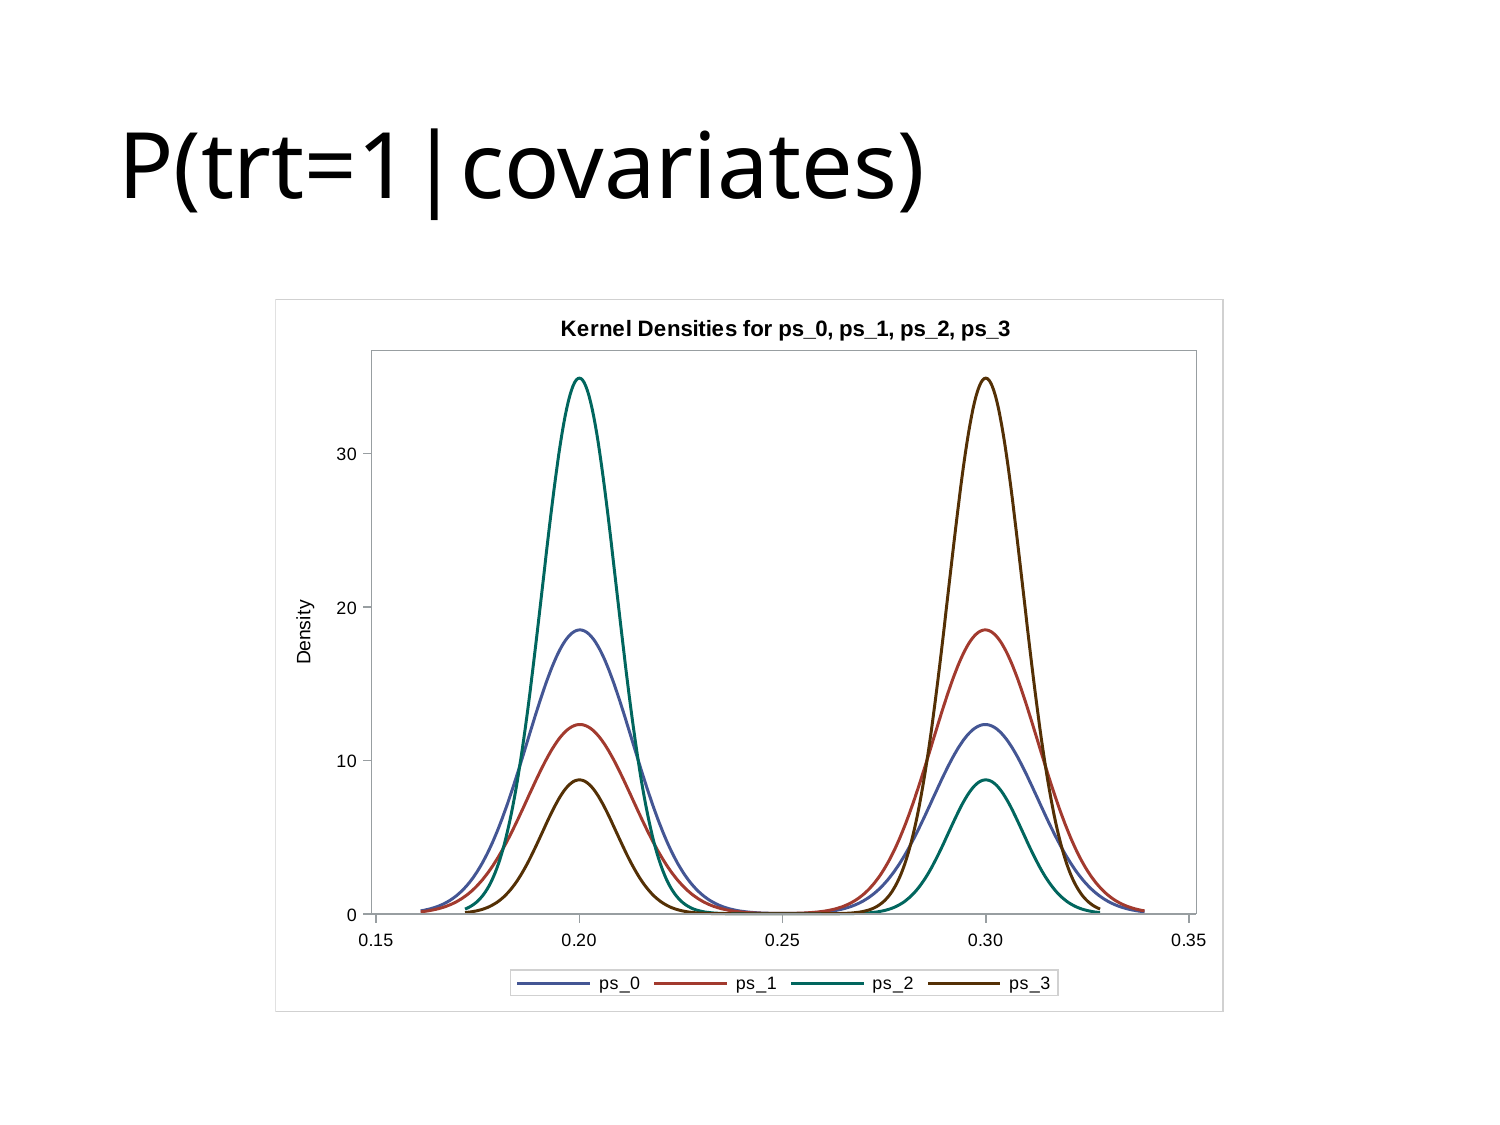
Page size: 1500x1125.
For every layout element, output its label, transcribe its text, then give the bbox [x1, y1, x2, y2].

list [275, 299, 1225, 1014]
title P(trt=1|covariates) [103, 59, 1397, 278]
